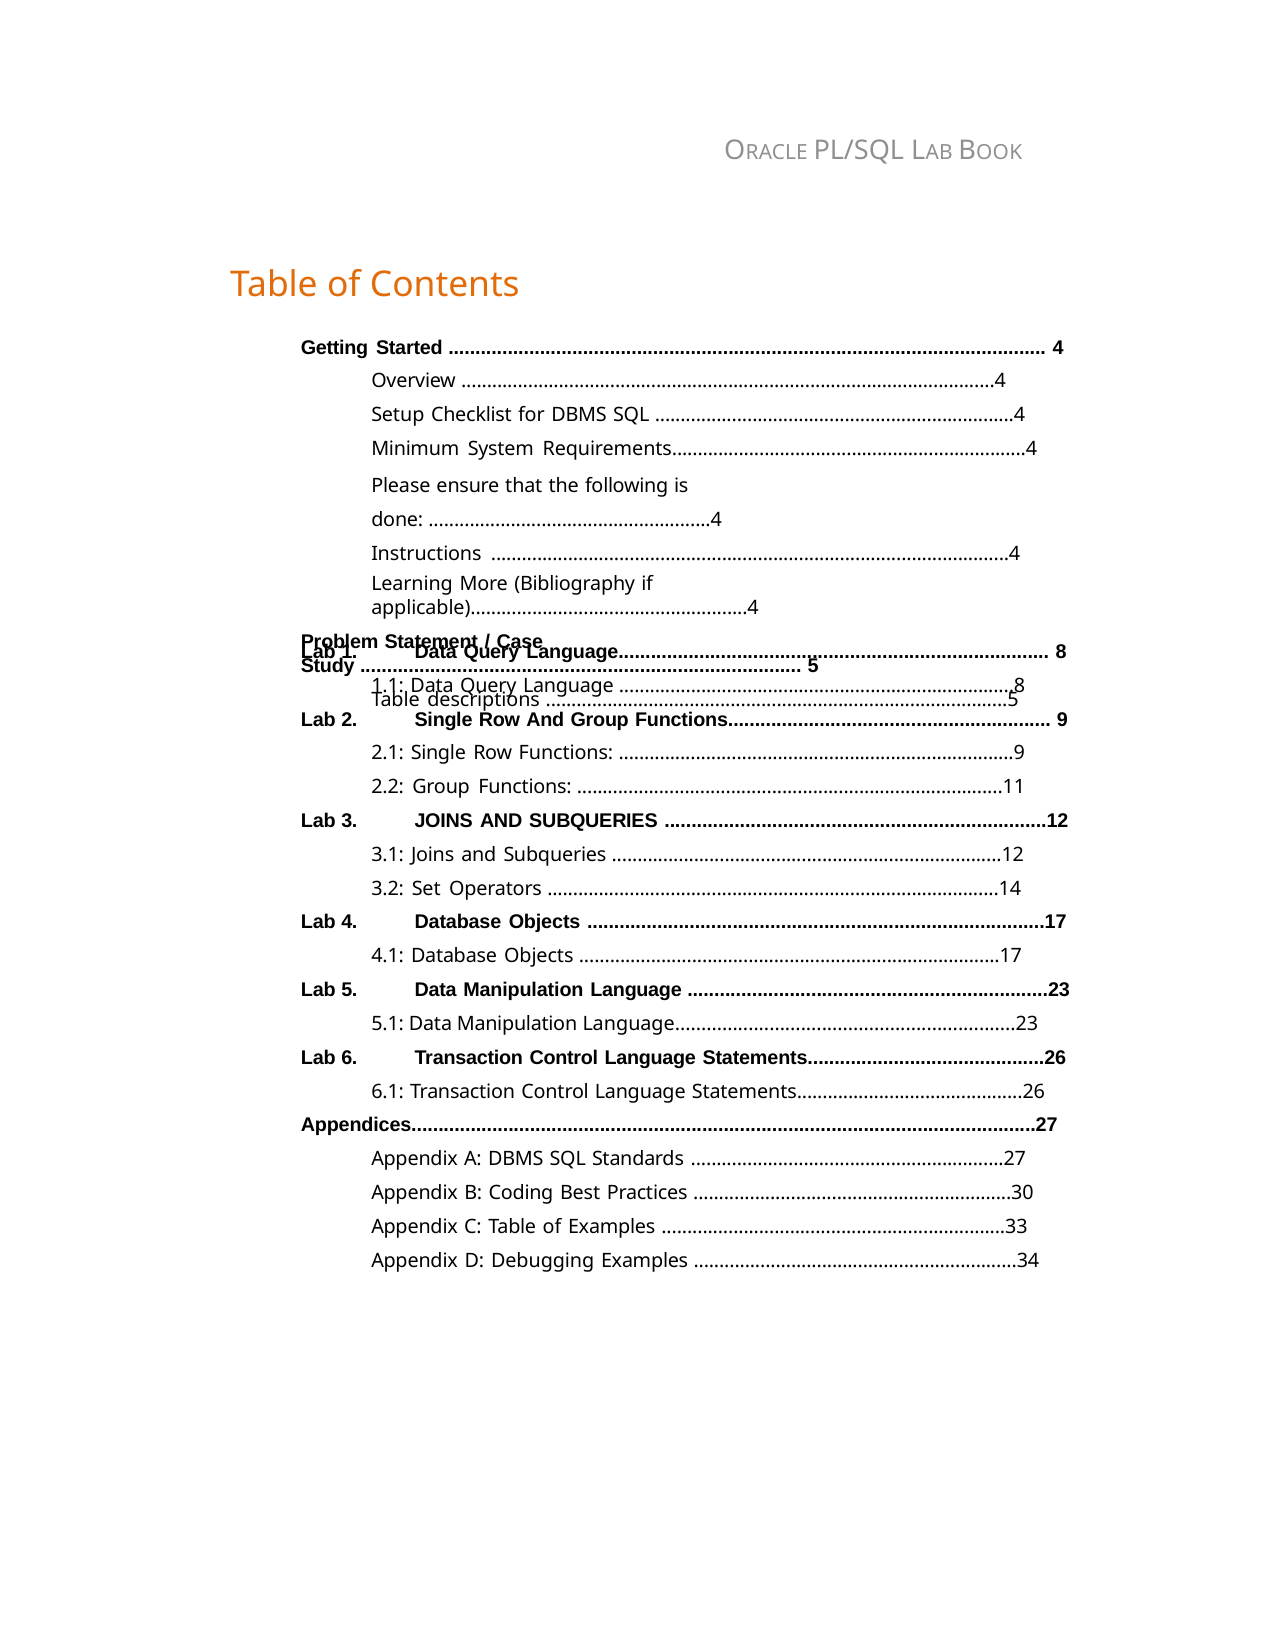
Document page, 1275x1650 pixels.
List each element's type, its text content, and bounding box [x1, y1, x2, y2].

text_box Lab 6. [298, 1042, 360, 1069]
text_box Table of Contents Getting Started ............................................................................................................... 4 Overview ........................................................................................................4 Setup Checklist for DBMS SQL ......................................................................4 Minimum System Requirements.....................................................................4 Please ensure that the following is done: .......................................................4 Instructions .....................................................................................................4 Learning More (Bibliography if applicable)......................................................4 Problem Statement / Case Study .................................................................................. 5 Table descriptions ..........................................................................................5 [228, 259, 1079, 710]
text_box ORACLE PL/SQL LAB BOOK [722, 129, 1044, 165]
text_box Lab 3. [298, 805, 360, 832]
text_box Lab 5. [298, 974, 360, 1001]
text_box Appendices....................................................................................................................27 Appendix A: DBMS SQL Standards .............................................................27 Appendix B: Coding Best Practices ..............................................................30 Appendix C: Table of Examples ...................................................................33 Appendix D: Debugging Examples ...............................................................34 [298, 1099, 1078, 1271]
text_box Data Query Language................................................................................ 8 1.1: Data Query Language .............................................................................8 Single Row And Group Functions............................................................ 9 2.1: Single Row Functions: .............................................................................9 2.2: Group Functions: ...................................................................................11 JOINS AND SUBQUERIES .......................................................................12 3.1: Joins and Subqueries ............................................................................12 3.2: Set Operators ........................................................................................14 Database Objects .....................................................................................17 4.1: Database Objects ..................................................................................17 Data Manipulation Language ...................................................................23 5.1: Data Manipulation Language.................................................................23 Transaction Control Language Statements............................................26 6.1: Transaction Control Language Statements............................................26 [369, 626, 1079, 1103]
text_box Lab 1. [298, 636, 360, 663]
text_box Lab 2. [298, 704, 360, 730]
text_box Lab 4. [298, 907, 360, 933]
